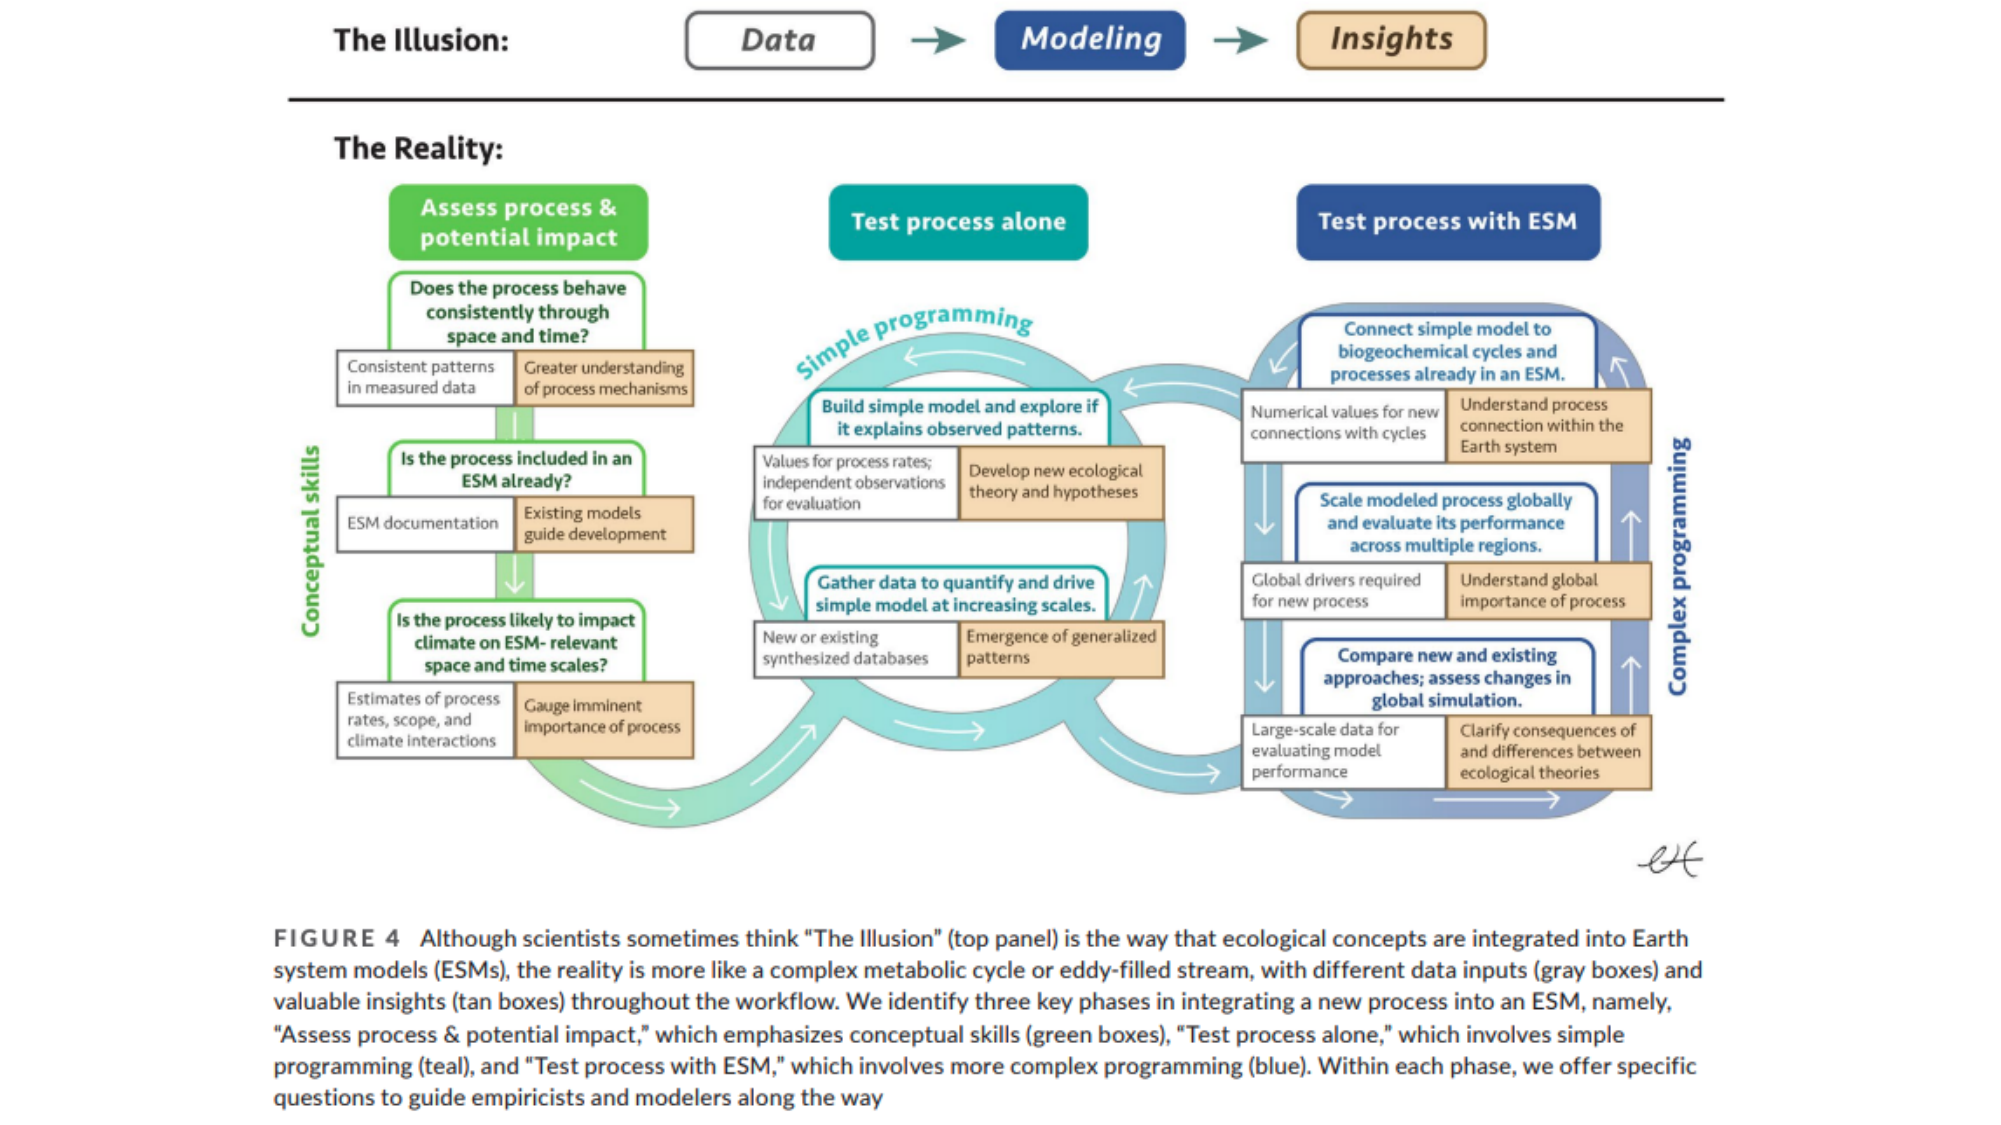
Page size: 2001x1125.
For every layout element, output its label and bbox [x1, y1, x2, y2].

picture [246, 0, 1754, 1125]
